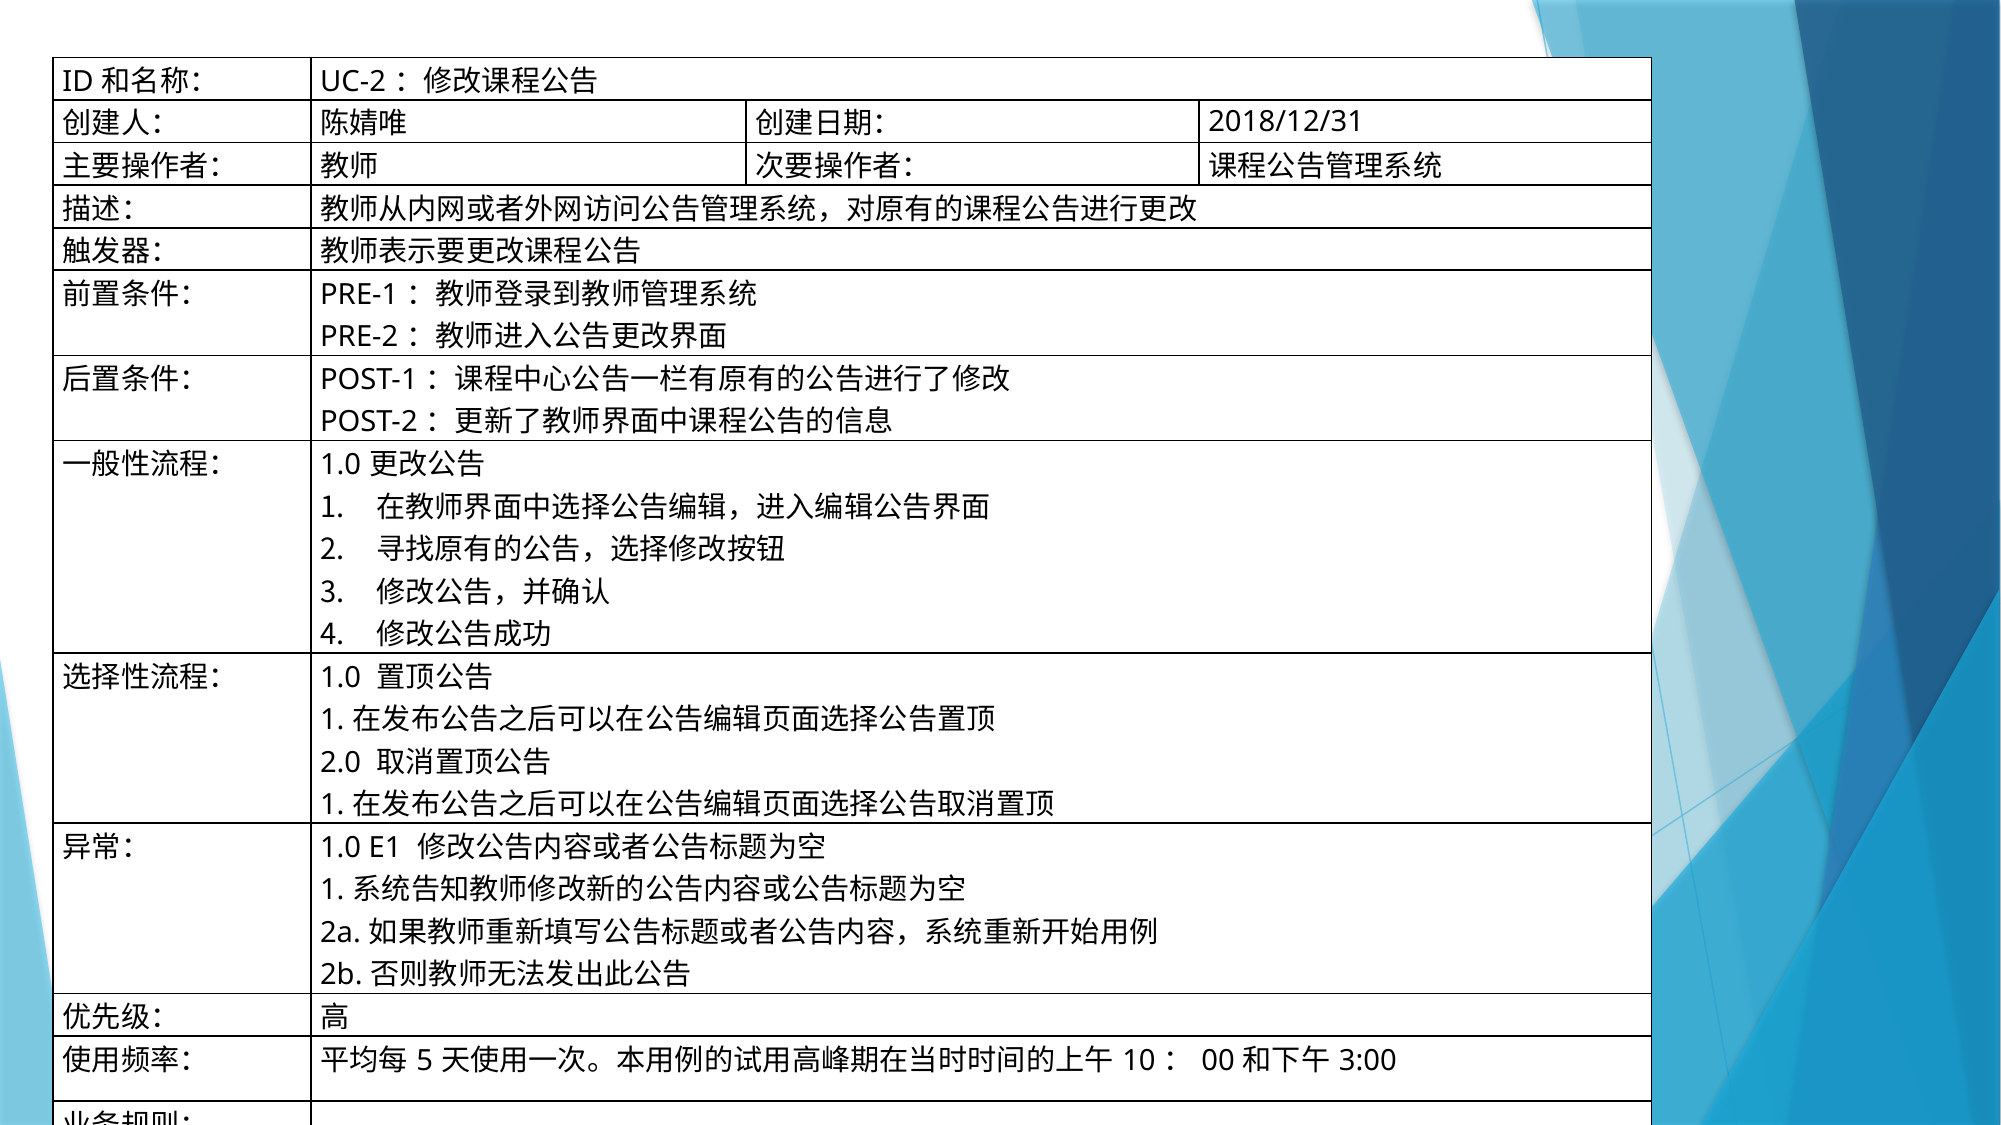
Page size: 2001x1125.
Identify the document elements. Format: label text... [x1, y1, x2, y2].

table_cell 1.0 置顶公告 1.在发布公告之后可以在公告编辑页面选择公告置顶 2.0 取消置顶公告 1.在发布公告之后可以在公告编辑页面选择公告取消置顶 [312, 654, 1651, 822]
table_cell PRE-1：教师登录到教师管理系统 PRE-2：教师进入公告更改界面 [312, 271, 1651, 355]
table_cell 前置条件： [54, 271, 310, 355]
table_cell 优先级： [54, 994, 310, 1035]
table_cell 创建人： [54, 101, 310, 142]
table_cell POST-1：课程中心公告一栏有原有的公告进行了修改 POST-2：更新了教师界面中课程公告的信息 [312, 356, 1651, 440]
table_cell 业务规则： [54, 1102, 310, 1125]
table_cell 陈婧唯 [312, 101, 745, 142]
table_cell 异常： [54, 824, 310, 993]
table_cell 后置条件： [54, 356, 310, 440]
table_header ID和名称： [54, 58, 310, 99]
table_cell 教师 [312, 143, 745, 184]
table_cell 1.0 E1 修改公告内容或者公告标题为空 1.系统告知教师修改新的公告内容或公告标题为空 2a.如果教师重新填写公告标题或者公告内容，系统重新开始用例 2b.否则教师无法发出此公告 [312, 824, 1651, 993]
table_cell 一般性流程： [54, 441, 310, 652]
table_cell 2018/12/31 [1200, 101, 1651, 142]
table_cell 次要操作者： [747, 143, 1198, 184]
table_cell 1.0更改公告 在教师界面中选择公告编辑，进入编辑公告界面 寻找原有的公告，选择修改按钮 修改公告，并确认 修改公告成功 [312, 441, 1651, 652]
table_cell 高 [312, 994, 1651, 1035]
table_cell 创建日期： [747, 101, 1198, 142]
table_cell [312, 1102, 1651, 1125]
table_cell 描述： [54, 186, 310, 227]
table_cell 课程公告管理系统 [1200, 143, 1651, 184]
table_cell 使用频率： [54, 1037, 310, 1100]
table_cell 教师表示要更改课程公告 [312, 229, 1651, 269]
table_cell 选择性流程： [54, 654, 310, 822]
table_cell 平均每5天使用一次。本用例的试用高峰期在当时时间的上午10：00和下午3:00 [312, 1037, 1651, 1100]
table_cell 触发器： [54, 229, 310, 269]
table_cell 教师从内网或者外网访问公告管理系统，对原有的课程公告进行更改 [312, 186, 1651, 227]
table_header UC-2：修改课程公告 [312, 58, 1651, 99]
table_cell 主要操作者： [54, 143, 310, 184]
